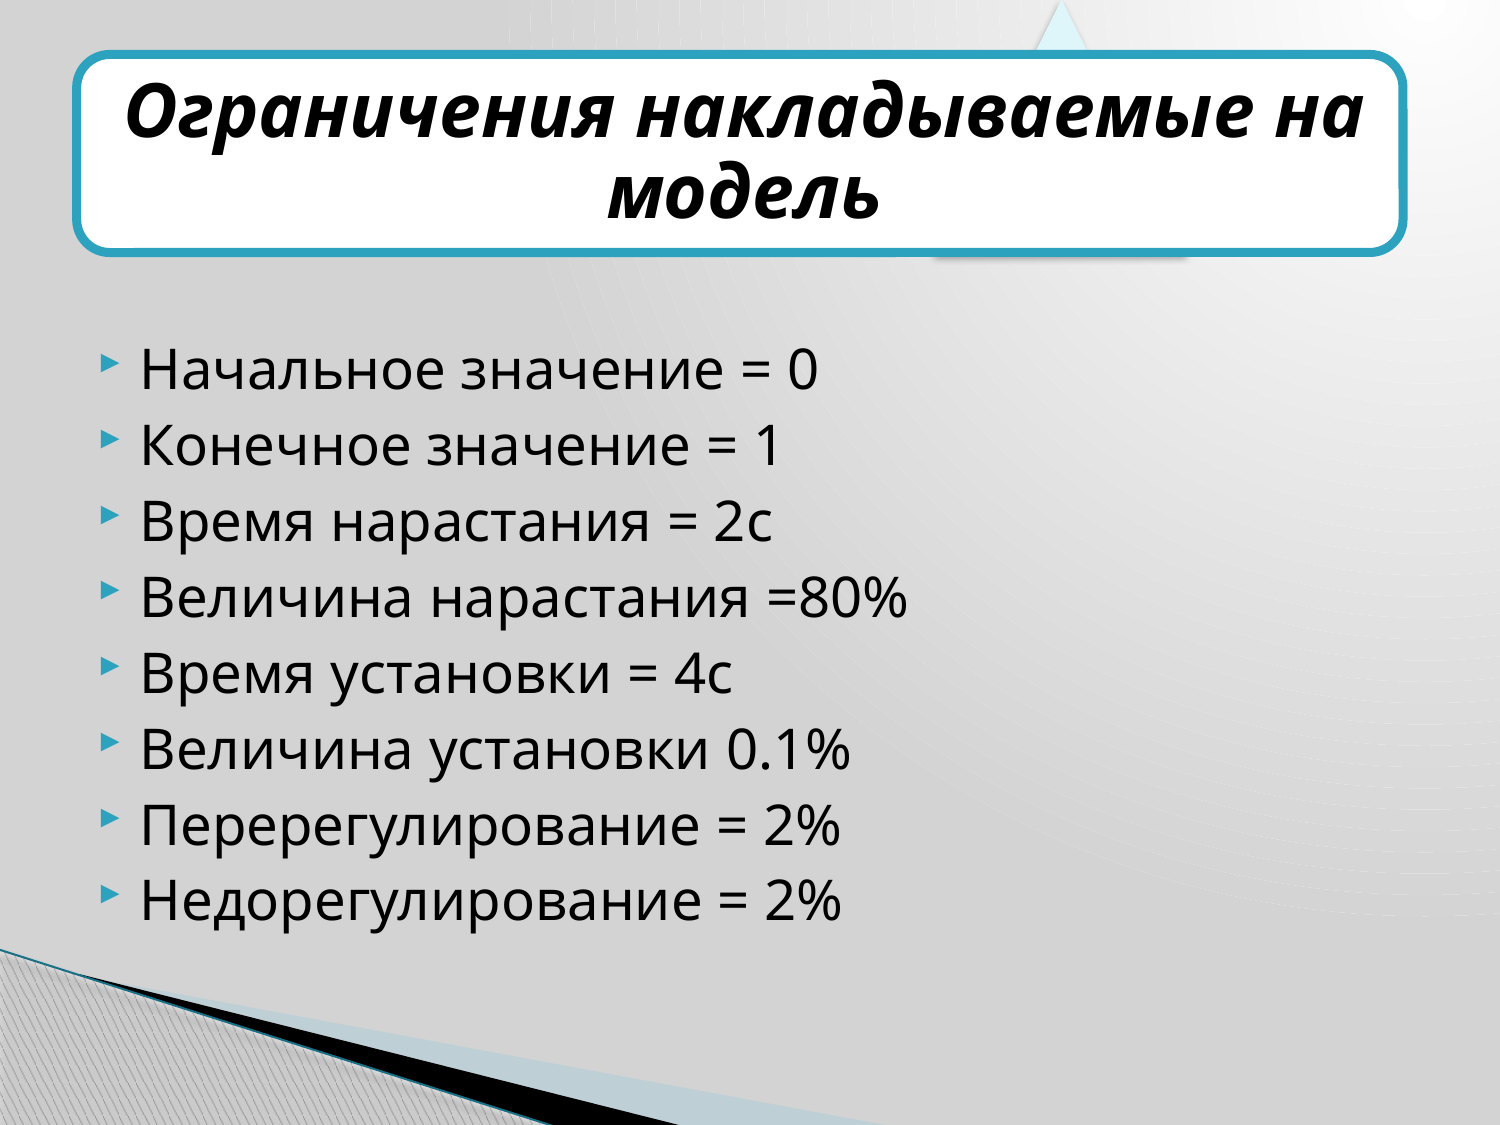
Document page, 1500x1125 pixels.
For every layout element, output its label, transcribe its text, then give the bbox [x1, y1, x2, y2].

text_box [76, 0, 1404, 256]
list Начальное значение = 0 Конечное значение = 1 Время нарастания = 2c Величина нарастания =80% Время установки = 4c Величина установки 0.1% Перерегулирование = 2% Недорегулирование = 2% [64, 326, 1415, 1125]
